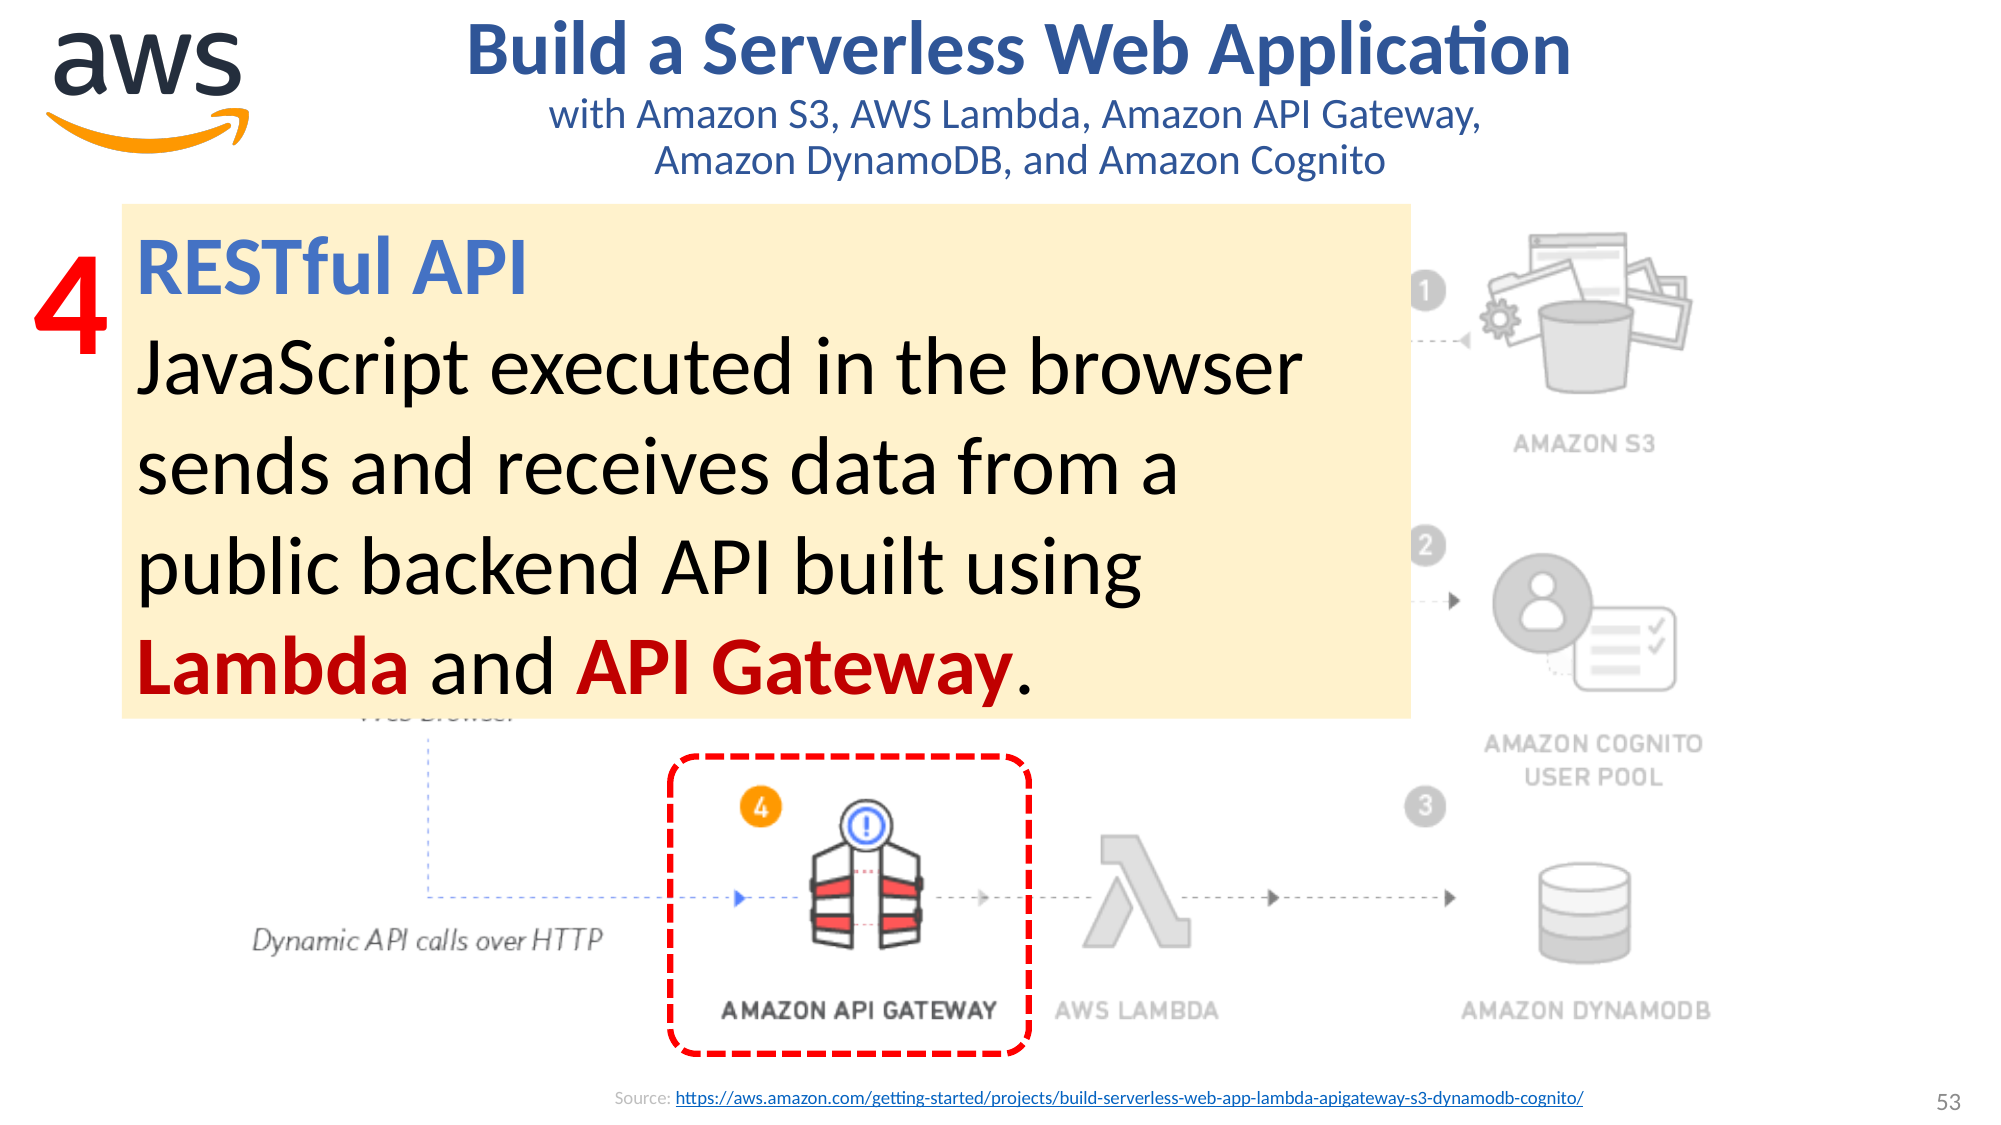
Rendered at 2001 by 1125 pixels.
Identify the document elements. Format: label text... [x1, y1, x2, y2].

text_box RESTful API JavaScript executed in the browser sends and receives data from a public backend API built using Lambda and API Gateway. [121, 203, 1411, 719]
picture [234, 208, 1751, 1045]
text_box [675, 1045, 1023, 1055]
picture [45, 32, 250, 154]
title Build a Serverless Web Application with Amazon S3, AWS Lambda, Amazon API Gateway, Amazon DynamoDB, and Amazon Cognito [155, 0, 1885, 193]
slide_number 53 [1819, 1080, 1977, 1120]
text_box Source: https://aws.amazon.com/getting-started/projects/build-serverless-web-app-lambda-apigateway-s3-dynamodb-cognito/ [599, 1078, 1840, 1116]
text_box 4 [18, 197, 125, 393]
